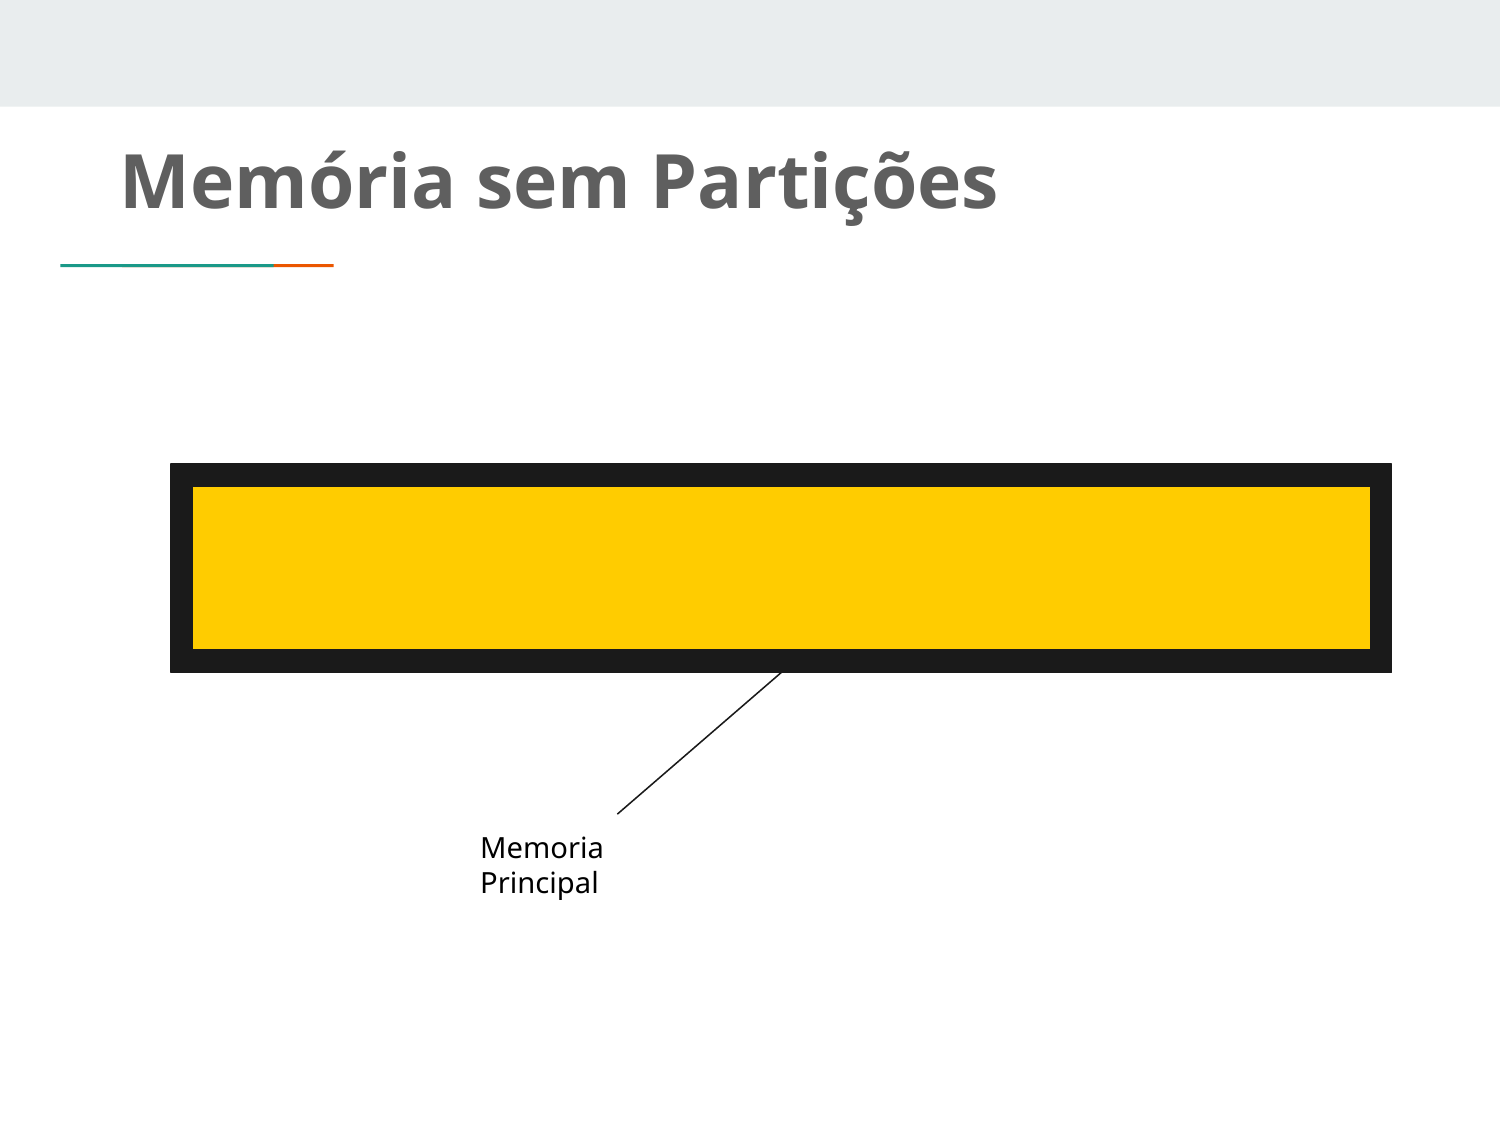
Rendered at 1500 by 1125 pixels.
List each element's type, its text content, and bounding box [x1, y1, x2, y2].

text_box Memoria Principal [465, 814, 733, 914]
text_box [171, 464, 1392, 673]
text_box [617, 672, 782, 815]
title Memória sem Partições [119, 125, 1381, 243]
text_box [192, 486, 1371, 650]
